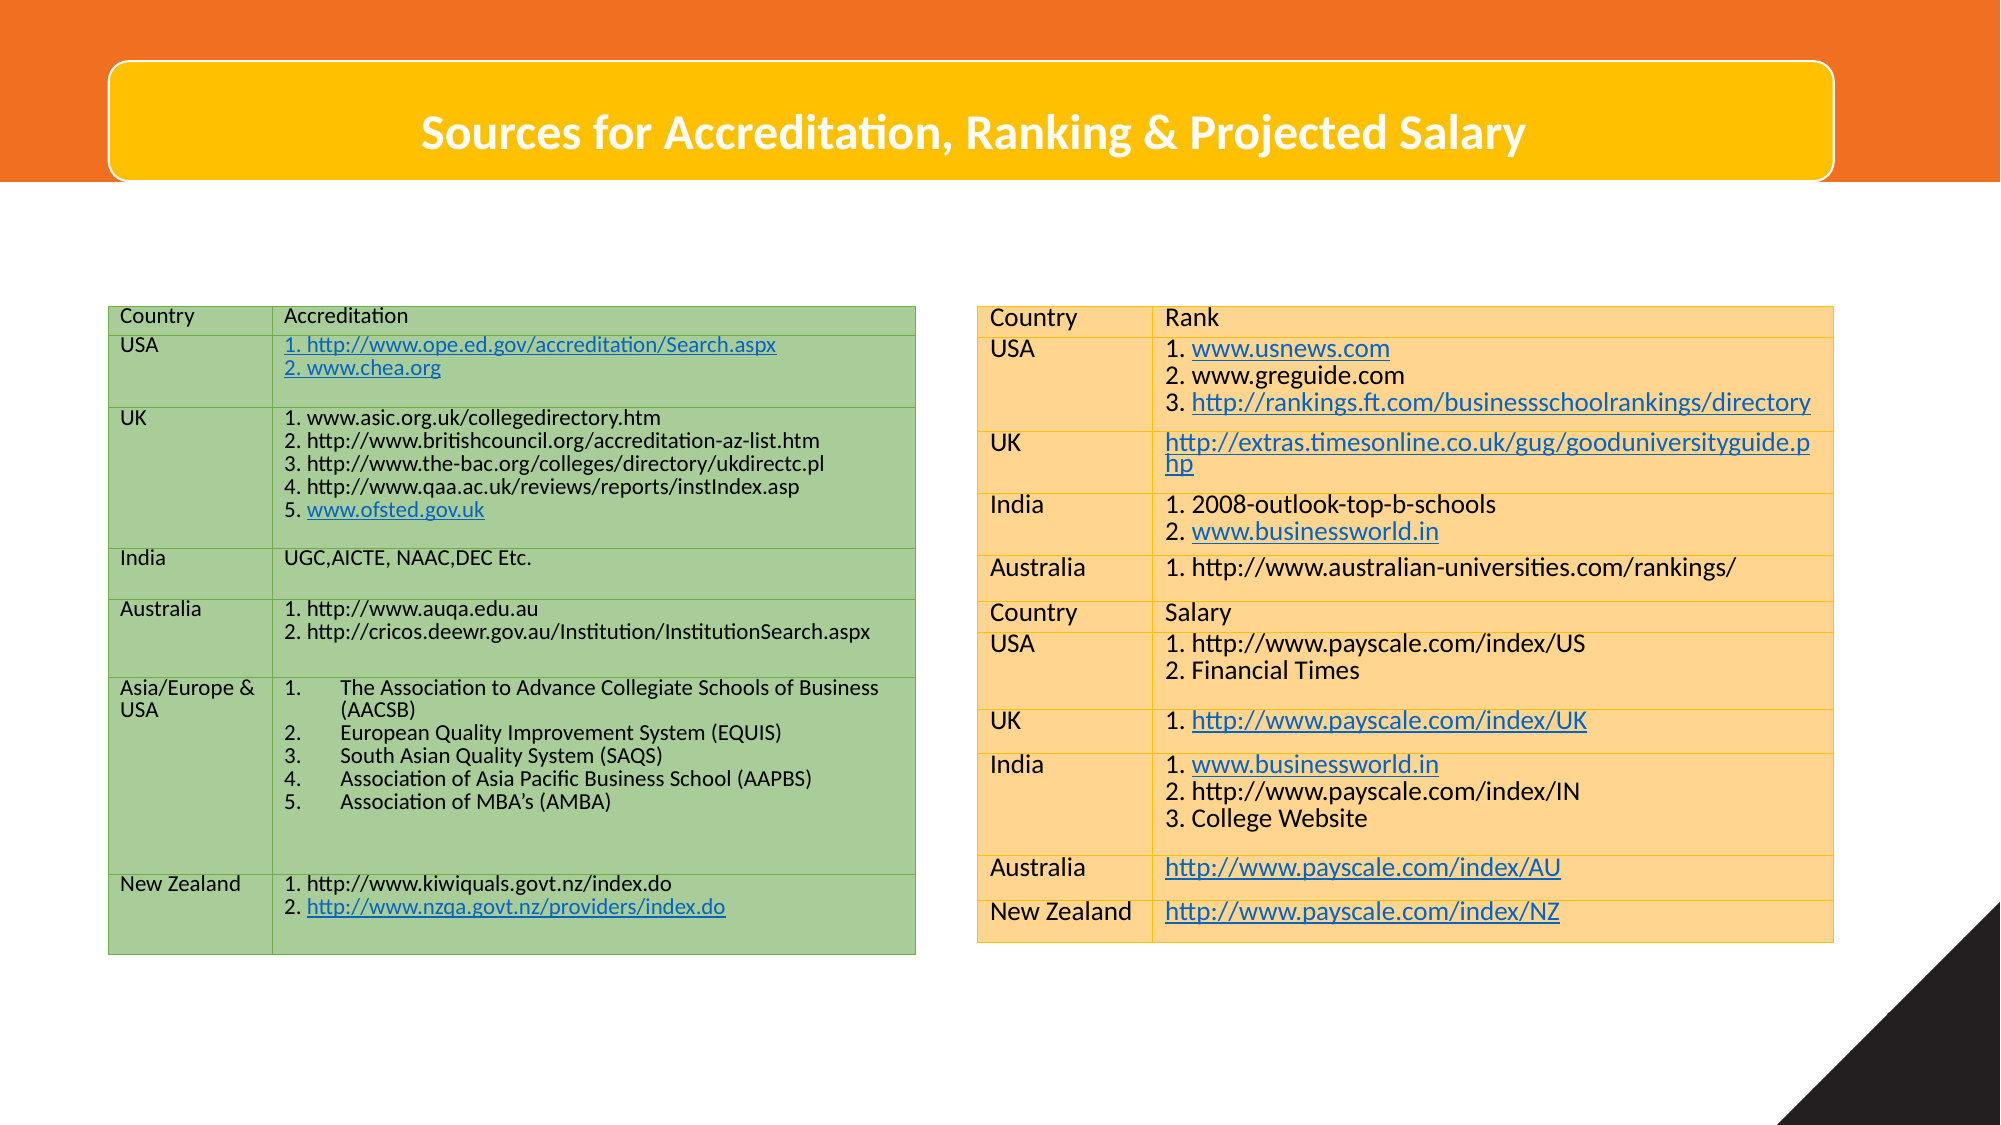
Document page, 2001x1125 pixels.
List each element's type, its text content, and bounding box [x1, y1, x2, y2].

table_cell 1. http://www.auqa.edu.au 2. http://cricos.deewr.gov.au/Institution/InstitutionSearch.aspx [273, 600, 915, 677]
table_cell USA [978, 633, 1152, 709]
table_cell Australia [978, 556, 1152, 601]
table_cell The Association to Advance Collegiate Schools of Business (AACSB) European Quality Improvement System (EQUIS) South Asian Quality System (SAQS) Association of Asia Pacific Business School (AAPBS) Association of MBA’s (AMBA) [273, 678, 915, 874]
table_cell UK [109, 408, 272, 548]
table_header Country [978, 307, 1152, 337]
table_cell UK [978, 710, 1152, 753]
table_cell http://www.payscale.com/index/AU [1153, 856, 1833, 900]
table_cell Salary [1153, 602, 1833, 632]
table_cell India [109, 549, 272, 599]
table_cell Country [978, 602, 1152, 632]
table_cell 1. http://www.kiwiquals.govt.nz/index.do 2. http://www.nzqa.govt.nz/providers/index.do [273, 875, 915, 954]
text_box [108, 61, 1834, 182]
table_cell 1. www.asic.org.uk/collegedirectory.htm 2. http://www.britishcouncil.org/accreditation-az-list.htm 3. http://www.the-bac.org/colleges/directory/ukdirectc.pl 4. http://www.qaa.ac.uk/reviews/reports/instIndex.asp 5. www.ofsted.gov.uk [273, 408, 915, 548]
table_header Accreditation [273, 307, 915, 335]
table_cell 1. www.businessworld.in 2. http://www.payscale.com/index/IN 3. College Website [1153, 754, 1833, 855]
table_cell 1. http://www.payscale.com/index/US 2. Financial Times [1153, 633, 1833, 709]
table_cell UK [978, 432, 1152, 493]
table_cell Australia [109, 600, 272, 677]
table_cell Asia/Europe & USA [109, 678, 272, 874]
table_cell 1. http://www.australian-universities.com/rankings/ [1153, 556, 1833, 601]
table_cell http://www.payscale.com/index/NZ [1153, 901, 1833, 942]
table_header Rank [1153, 307, 1833, 337]
table_header Country [109, 307, 272, 335]
table_cell UGC,AICTE, NAAC,DEC Etc. [273, 549, 915, 599]
table_cell India [978, 754, 1152, 855]
table_cell India [978, 494, 1152, 555]
table_cell 1. http://www.payscale.com/index/UK [1153, 710, 1833, 753]
table_cell USA [978, 338, 1152, 431]
table_cell 1. www.usnews.com 2. www.greguide.com 3. http://rankings.ft.com/businessschoolrankings/directory [1153, 338, 1833, 431]
table_cell 1. http://www.ope.ed.gov/accreditation/Search.aspx 2. www.chea.org [273, 336, 915, 407]
table_cell New Zealand [109, 875, 272, 954]
table_cell http://extras.timesonline.co.uk/gug/gooduniversityguide.php [1153, 432, 1833, 493]
table_cell USA [109, 336, 272, 407]
table_cell Australia [978, 856, 1152, 900]
table_cell 1. 2008-outlook-top-b-schools 2. www.businessworld.in [1153, 494, 1833, 555]
table_cell New Zealand [978, 901, 1152, 942]
